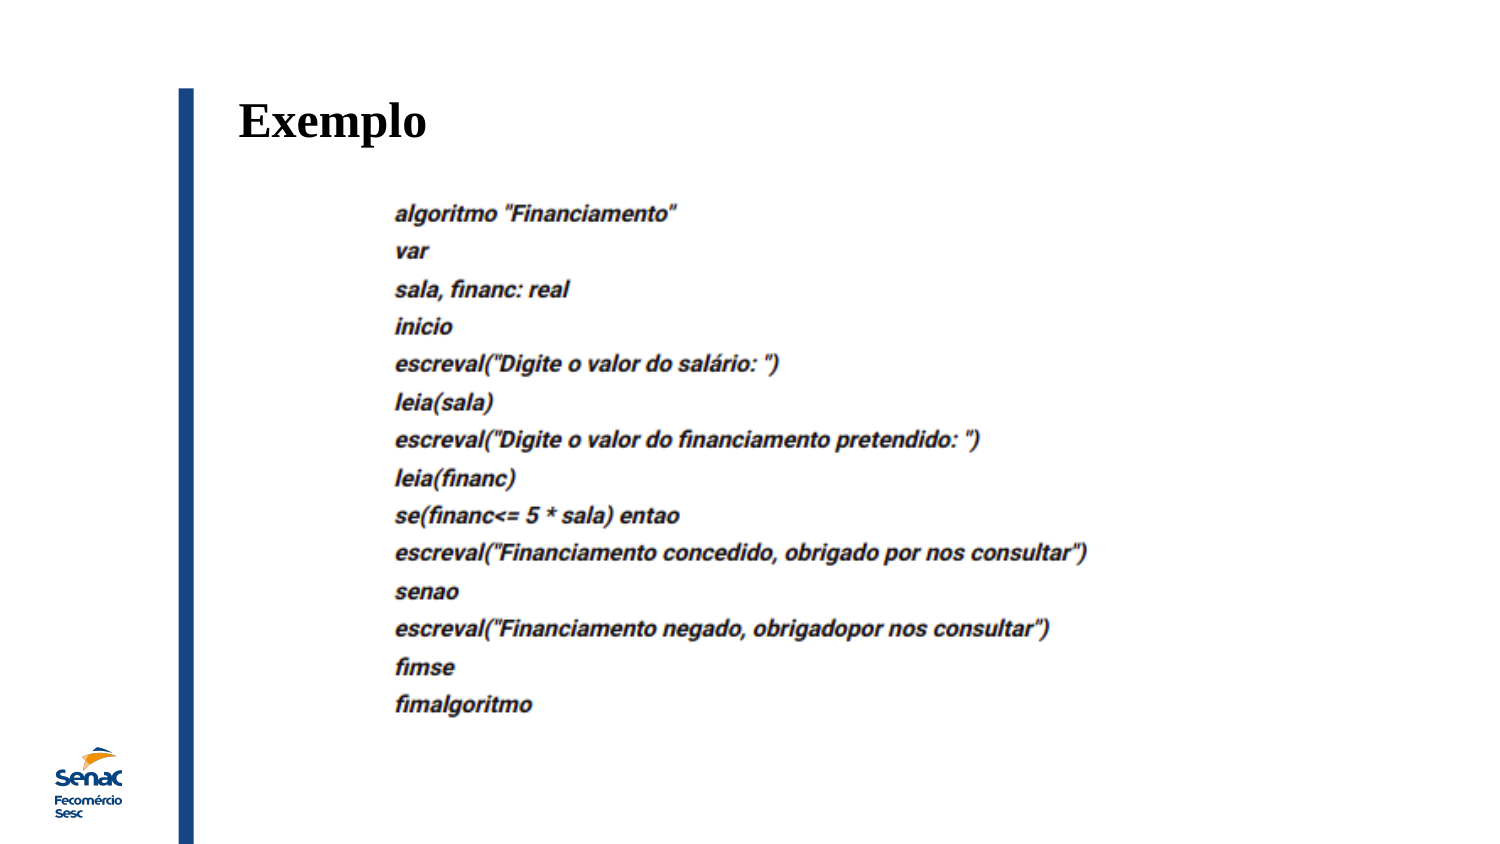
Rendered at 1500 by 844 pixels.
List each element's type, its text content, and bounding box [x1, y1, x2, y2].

picture [388, 195, 1112, 738]
picture [55, 747, 122, 818]
text_box Exemplo [223, 79, 1500, 155]
